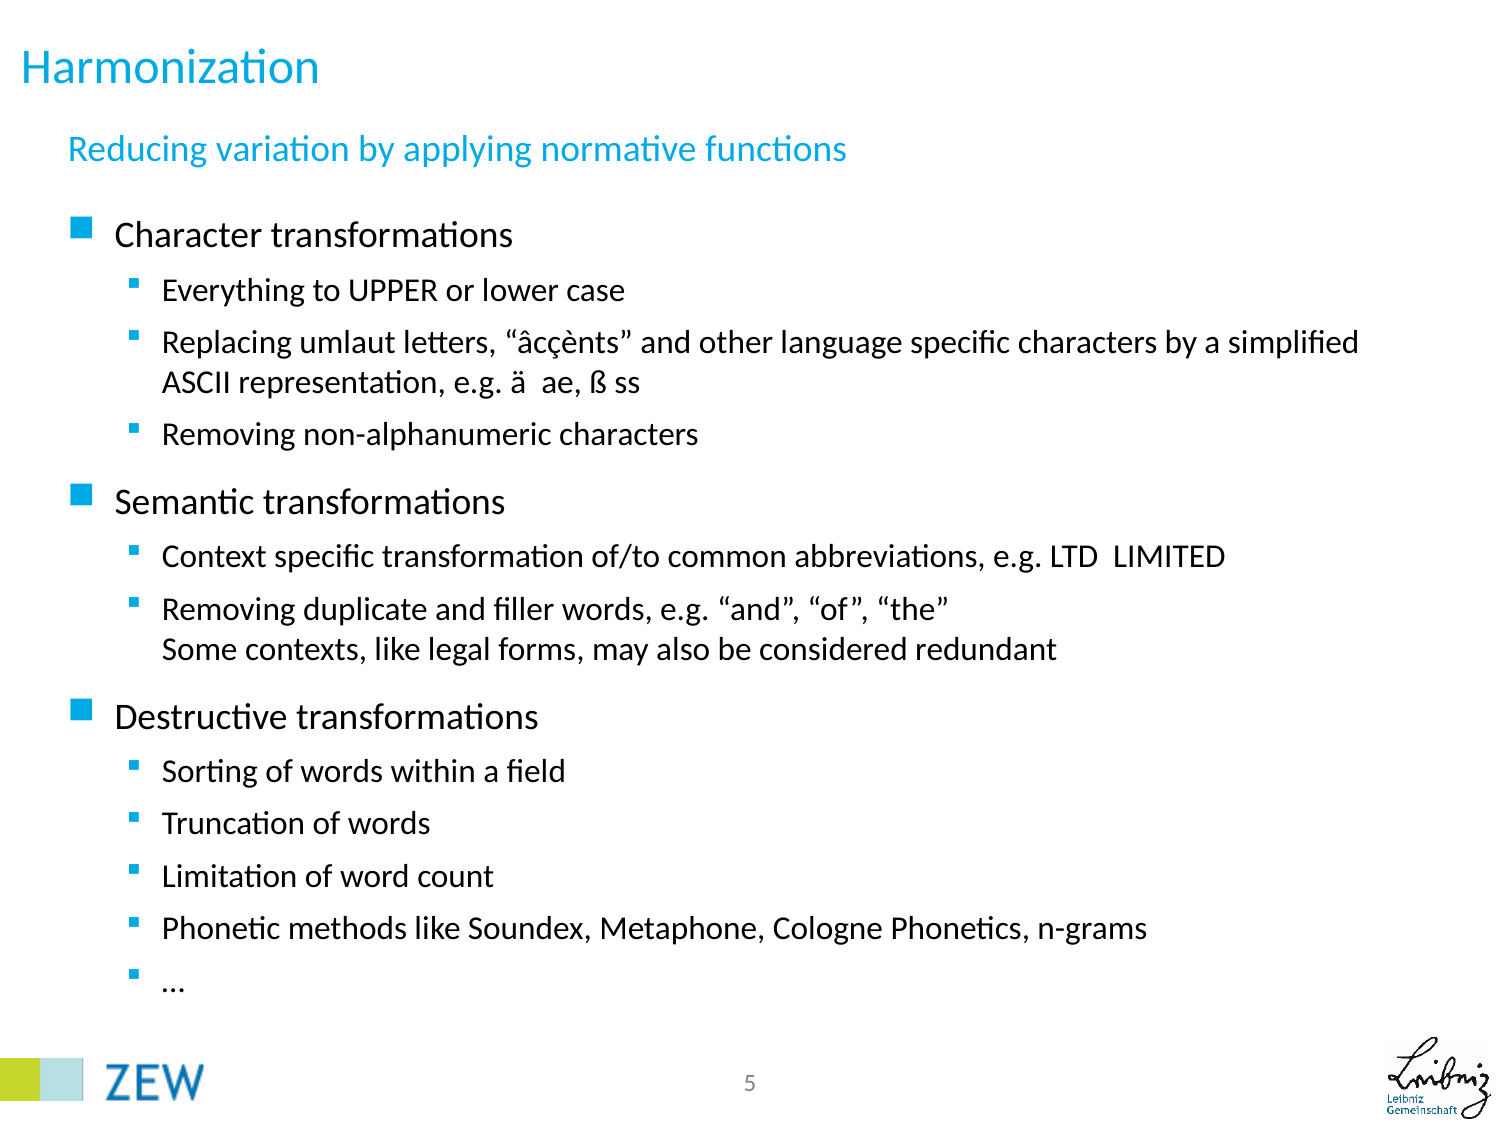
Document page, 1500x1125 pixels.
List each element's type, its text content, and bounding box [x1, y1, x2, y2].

list Reducing variation by applying normative functions [52, 116, 1447, 188]
title Harmonization [5, 25, 1447, 102]
picture [1387, 1037, 1492, 1119]
slide_number 5 [575, 1069, 925, 1094]
